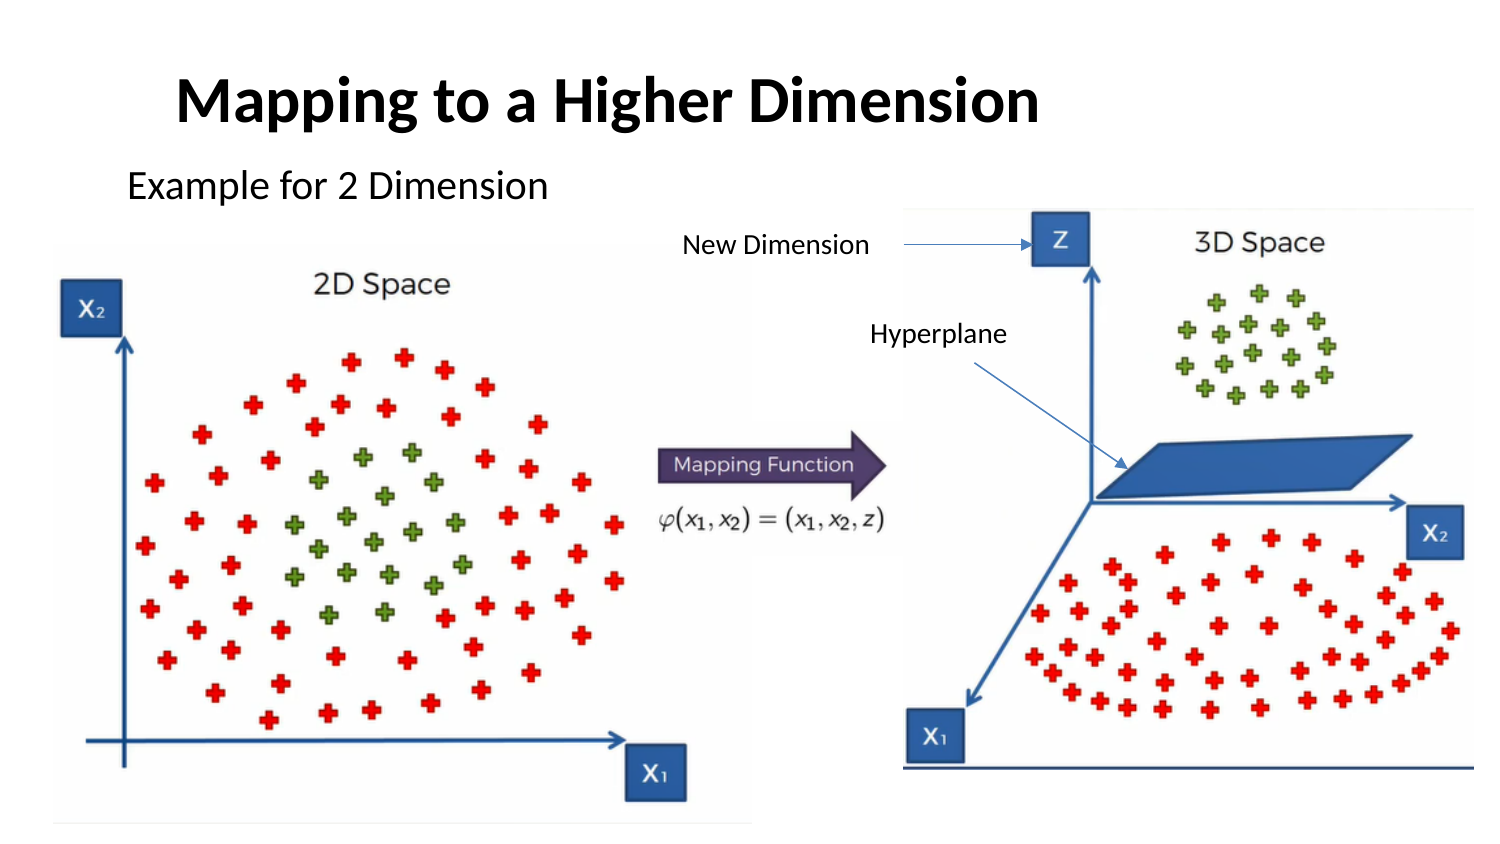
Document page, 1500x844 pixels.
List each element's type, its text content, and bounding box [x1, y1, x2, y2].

text_box New Dimension [660, 217, 892, 268]
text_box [974, 362, 1129, 470]
picture [52, 207, 1474, 824]
text_box Hyperplane [844, 307, 898, 357]
title Mapping to a Higher Dimension [88, 25, 1128, 167]
list Example for 2 Dimension [112, 150, 680, 236]
